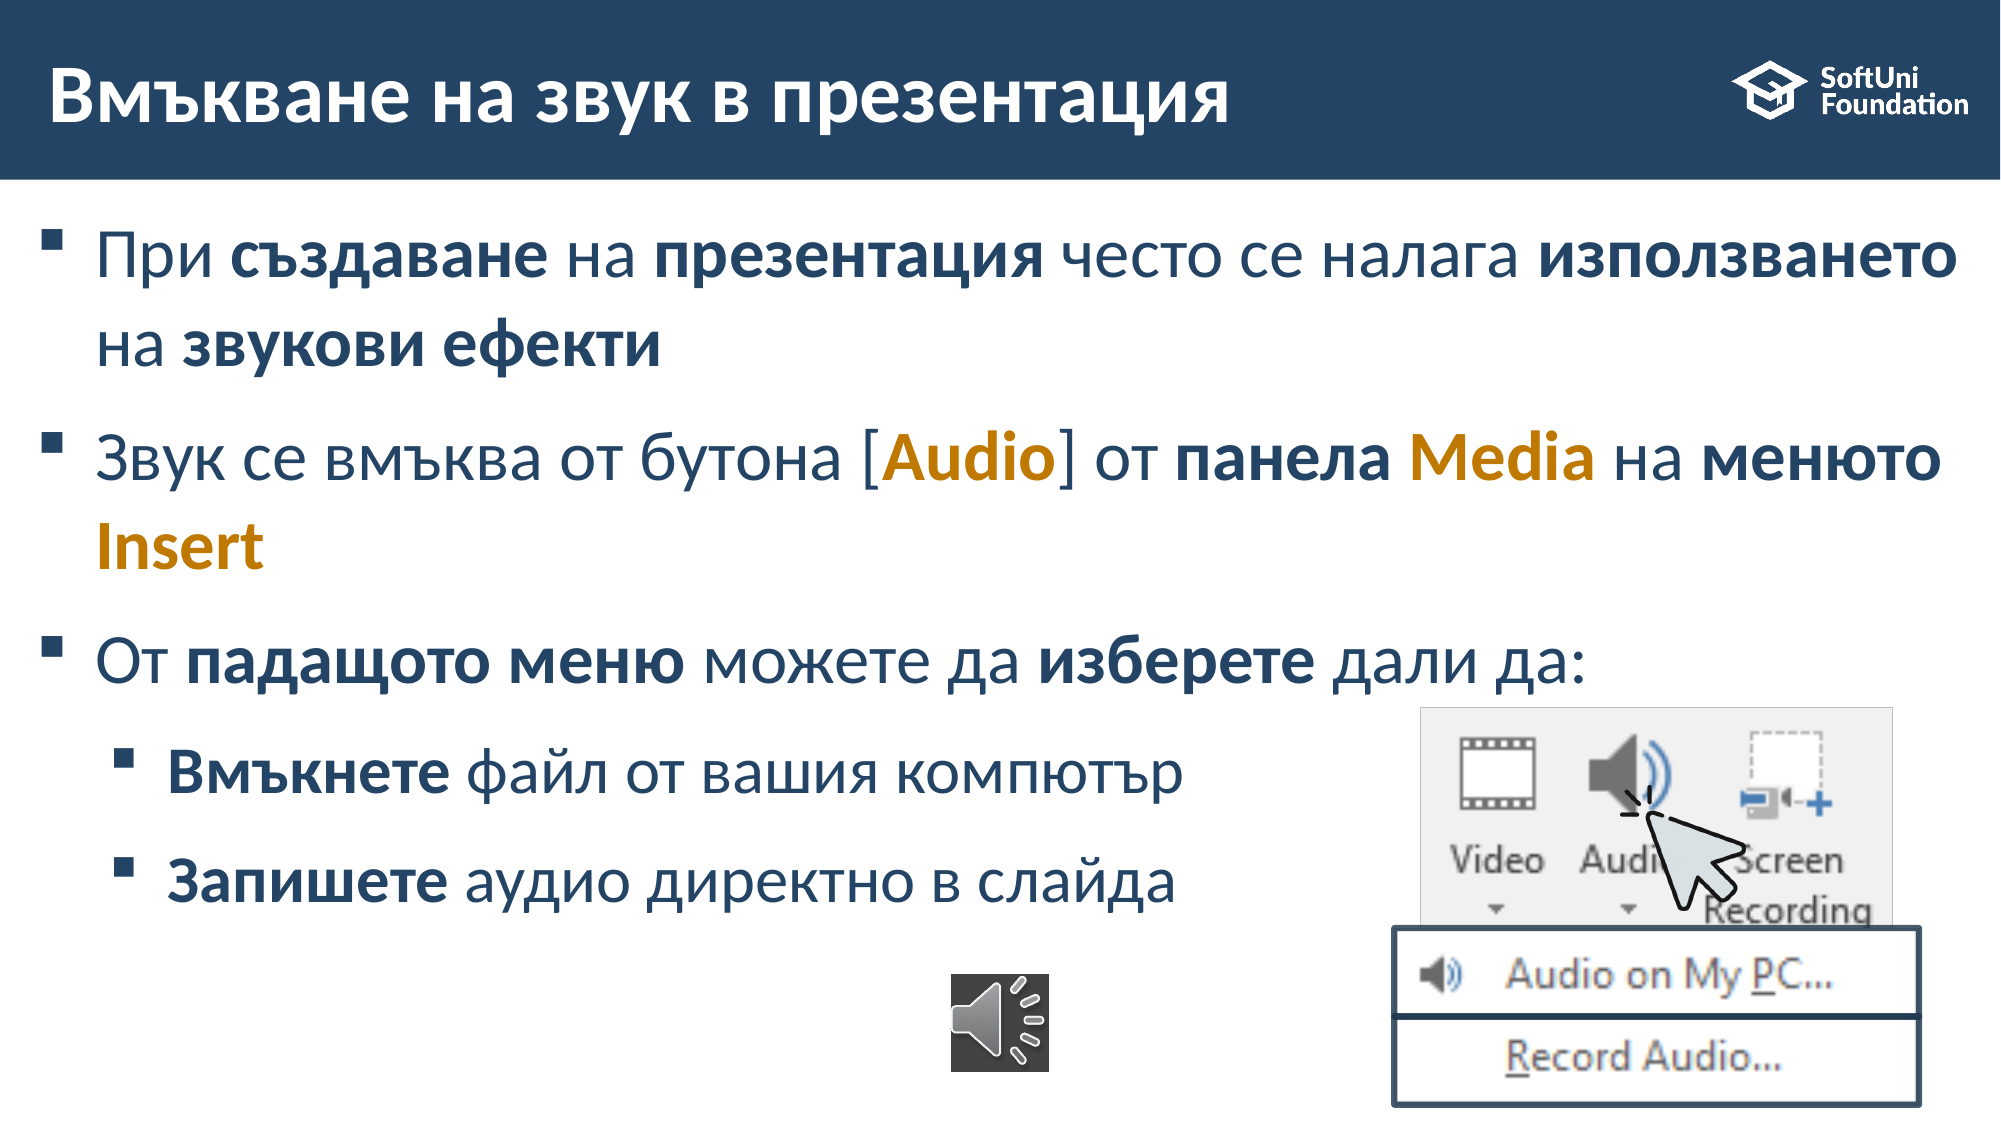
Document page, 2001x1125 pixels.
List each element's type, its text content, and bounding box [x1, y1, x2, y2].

picture [949, 972, 1051, 1074]
title Вмъкване на звук в презентация [31, 16, 1716, 162]
picture [1394, 706, 1920, 1106]
picture [1731, 60, 1968, 120]
list При създаване на презентация често се налага използването на звукови ефекти Звук се вмъква от бутона [Audio] от панела Media на менюто Insert От падащото меню можете да изберете дали да: Вмъкнете файл от вашия компютър Запишете аудио директно в слайда [18, 196, 1982, 1104]
